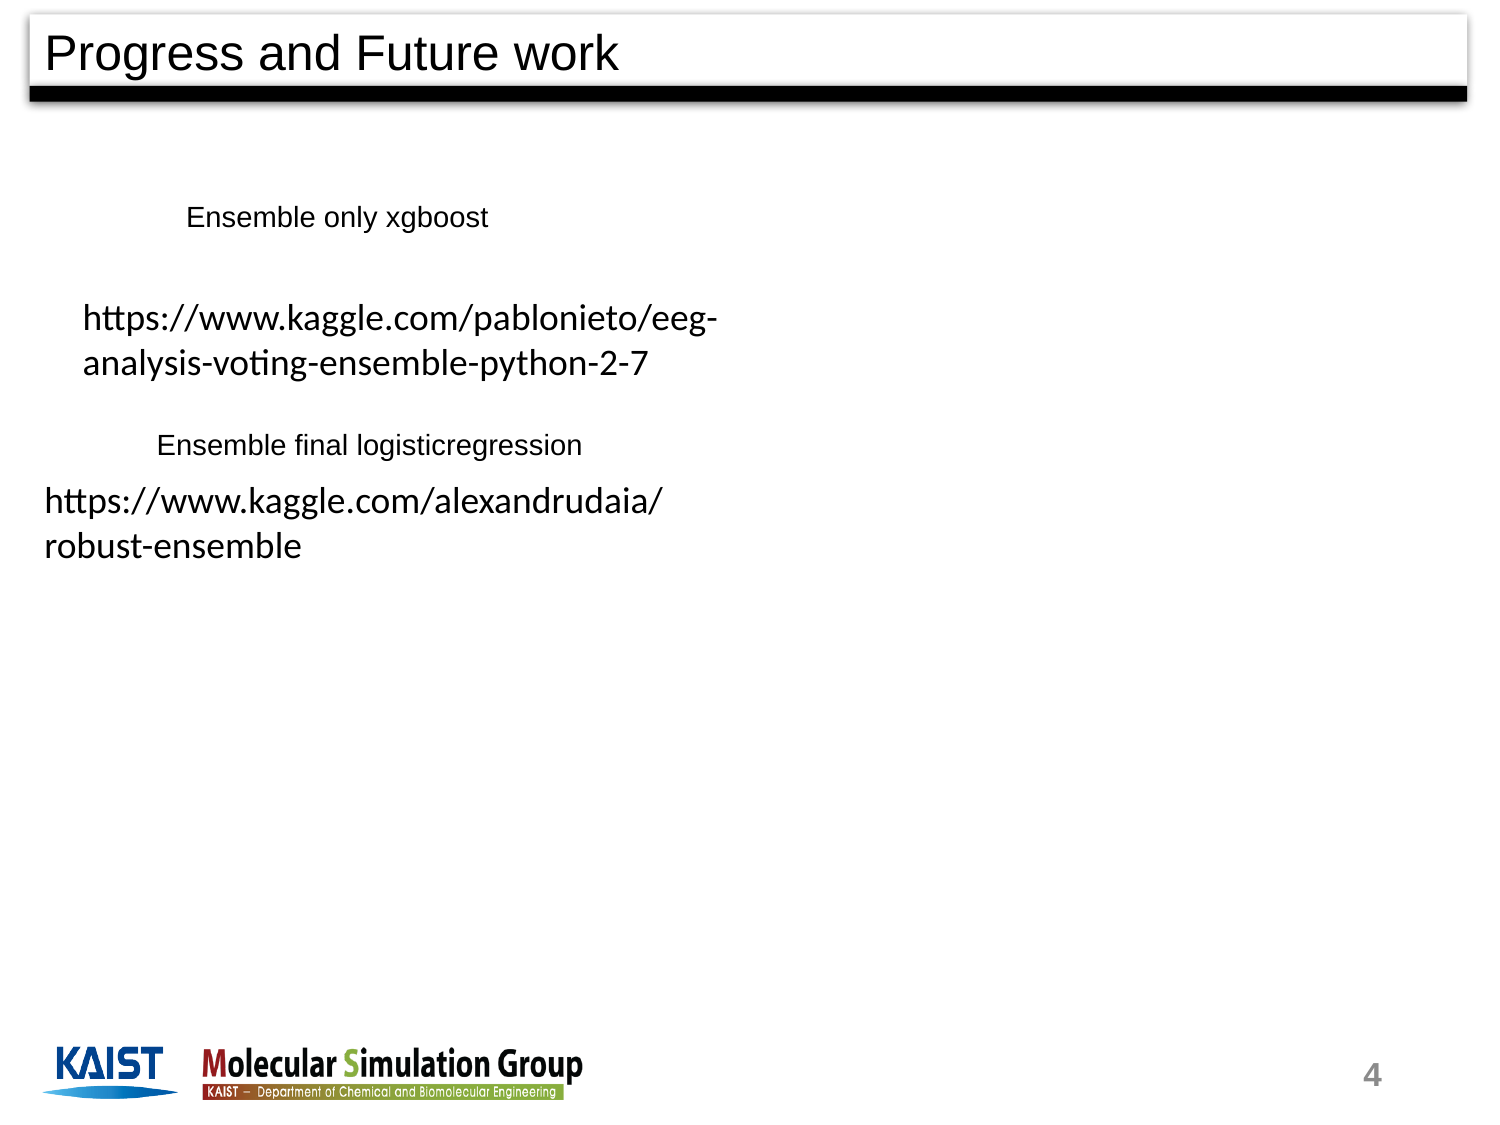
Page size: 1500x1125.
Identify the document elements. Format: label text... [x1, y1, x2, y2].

picture [29, 1042, 191, 1103]
slide_number 4 [1059, 1042, 1397, 1103]
text_box https://www.kaggle.com/pablonieto/eeg-analysis-voting-ensemble-python-2-7 [68, 285, 818, 390]
text_box Ensemble only xgboost [171, 190, 647, 241]
text_box Ensemble final logisticregression [141, 418, 618, 469]
text_box [29, 85, 1468, 102]
text_box Progress and Future work [29, 14, 1468, 82]
text_box https://www.kaggle.com/alexandrudaia/robust-ensemble [29, 468, 780, 574]
picture [201, 1042, 583, 1100]
